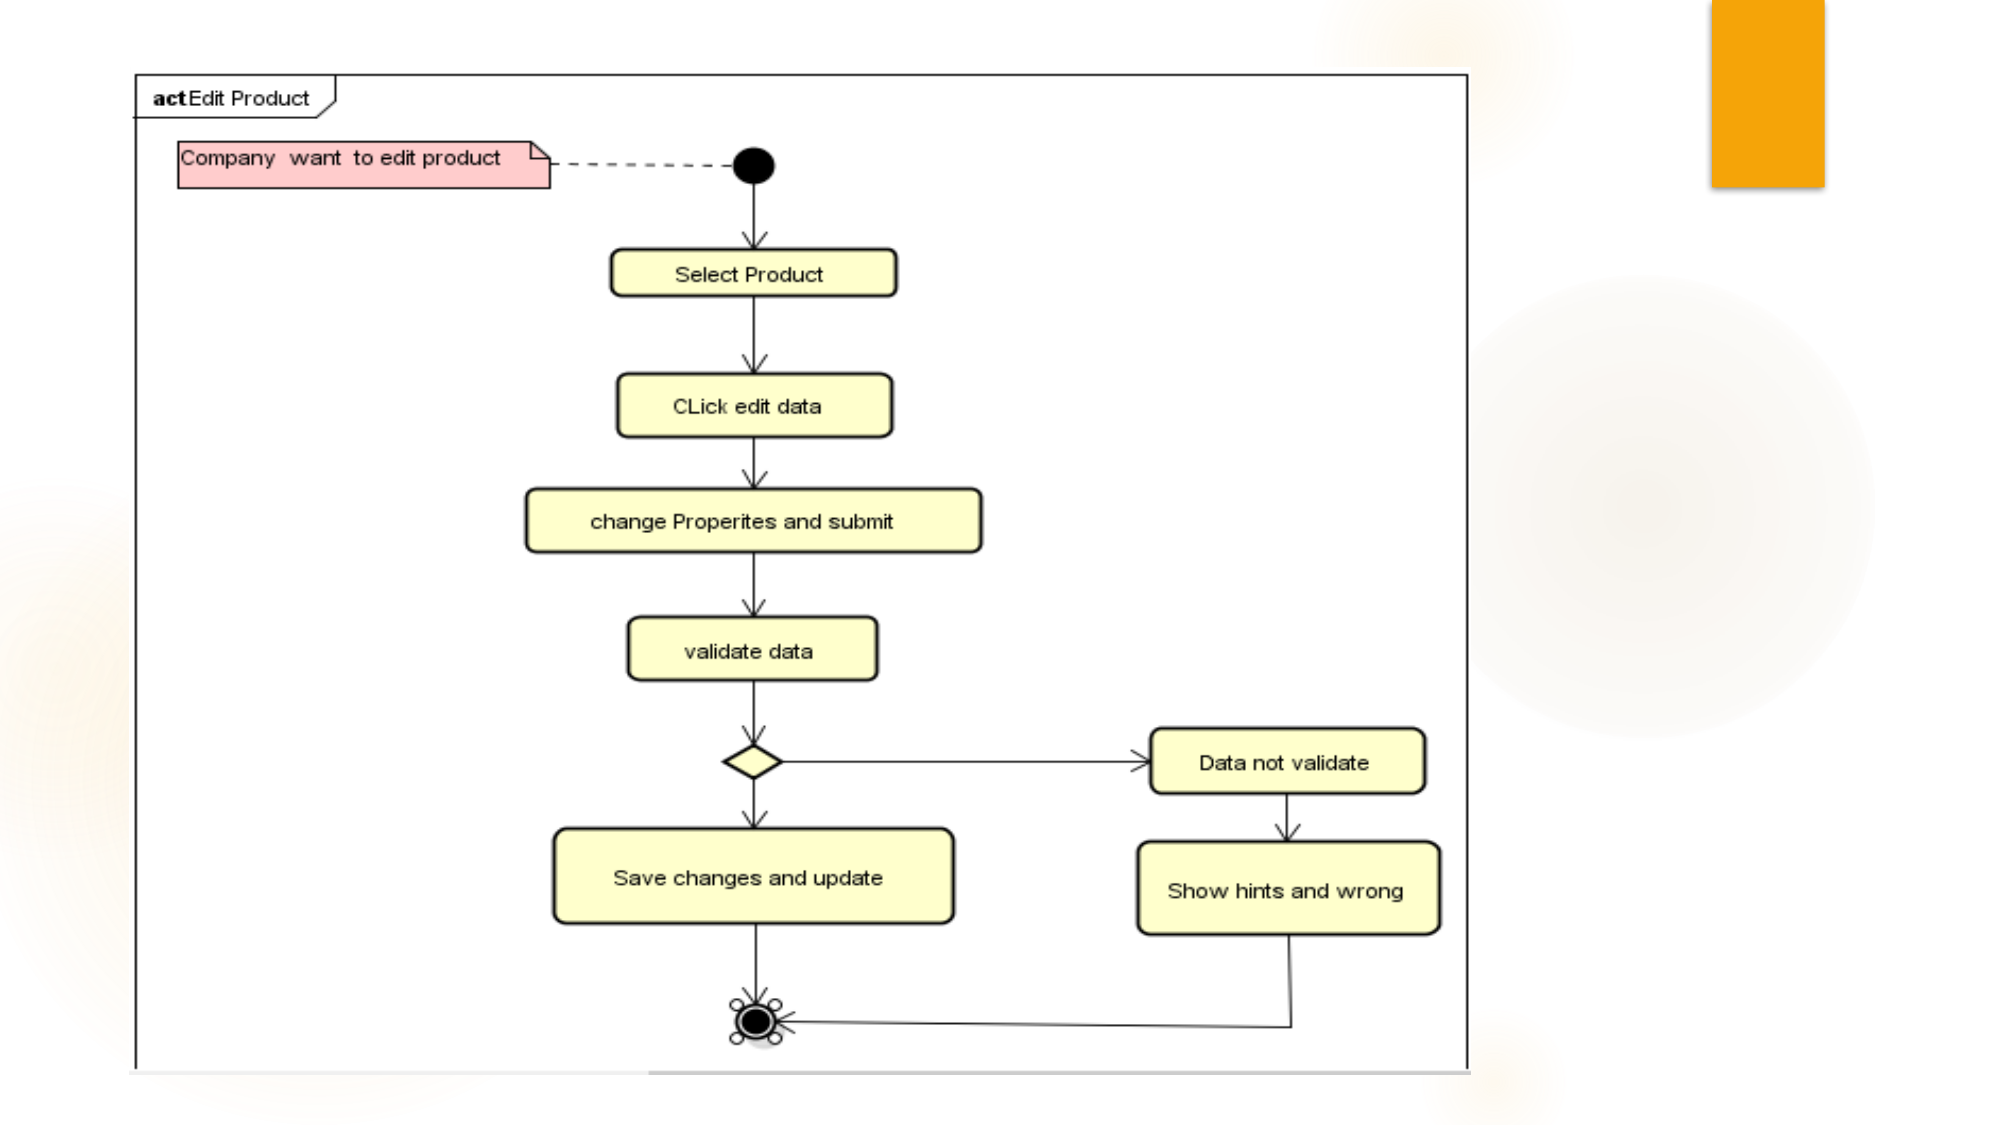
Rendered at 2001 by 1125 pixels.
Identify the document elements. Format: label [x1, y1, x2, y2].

picture [0, 0, 1576, 1125]
